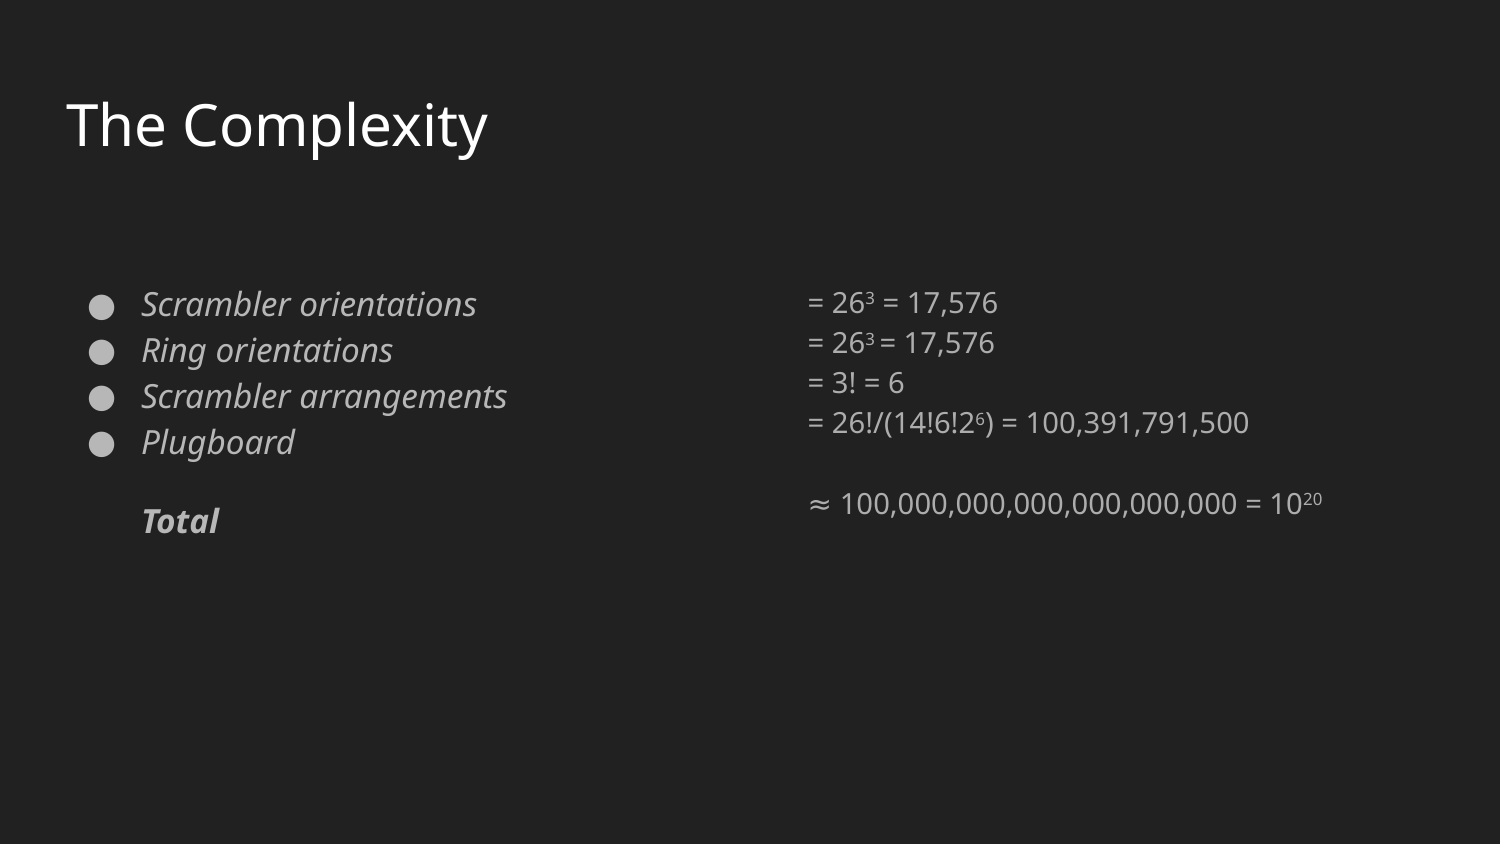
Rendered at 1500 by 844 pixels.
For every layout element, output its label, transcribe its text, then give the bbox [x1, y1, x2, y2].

title The Complexity [51, 72, 1449, 167]
list Scrambler orientations Ring orientations Scrambler arrangements Plugboard Total [51, 189, 708, 750]
list = 263 = 17,576 = 263 = 17,576 = 3! = 6 = 26!/(14!6!26) = 100,391,791,500 ≈ 100,000,000,000,000,000,000 = 1020 [792, 189, 1449, 750]
